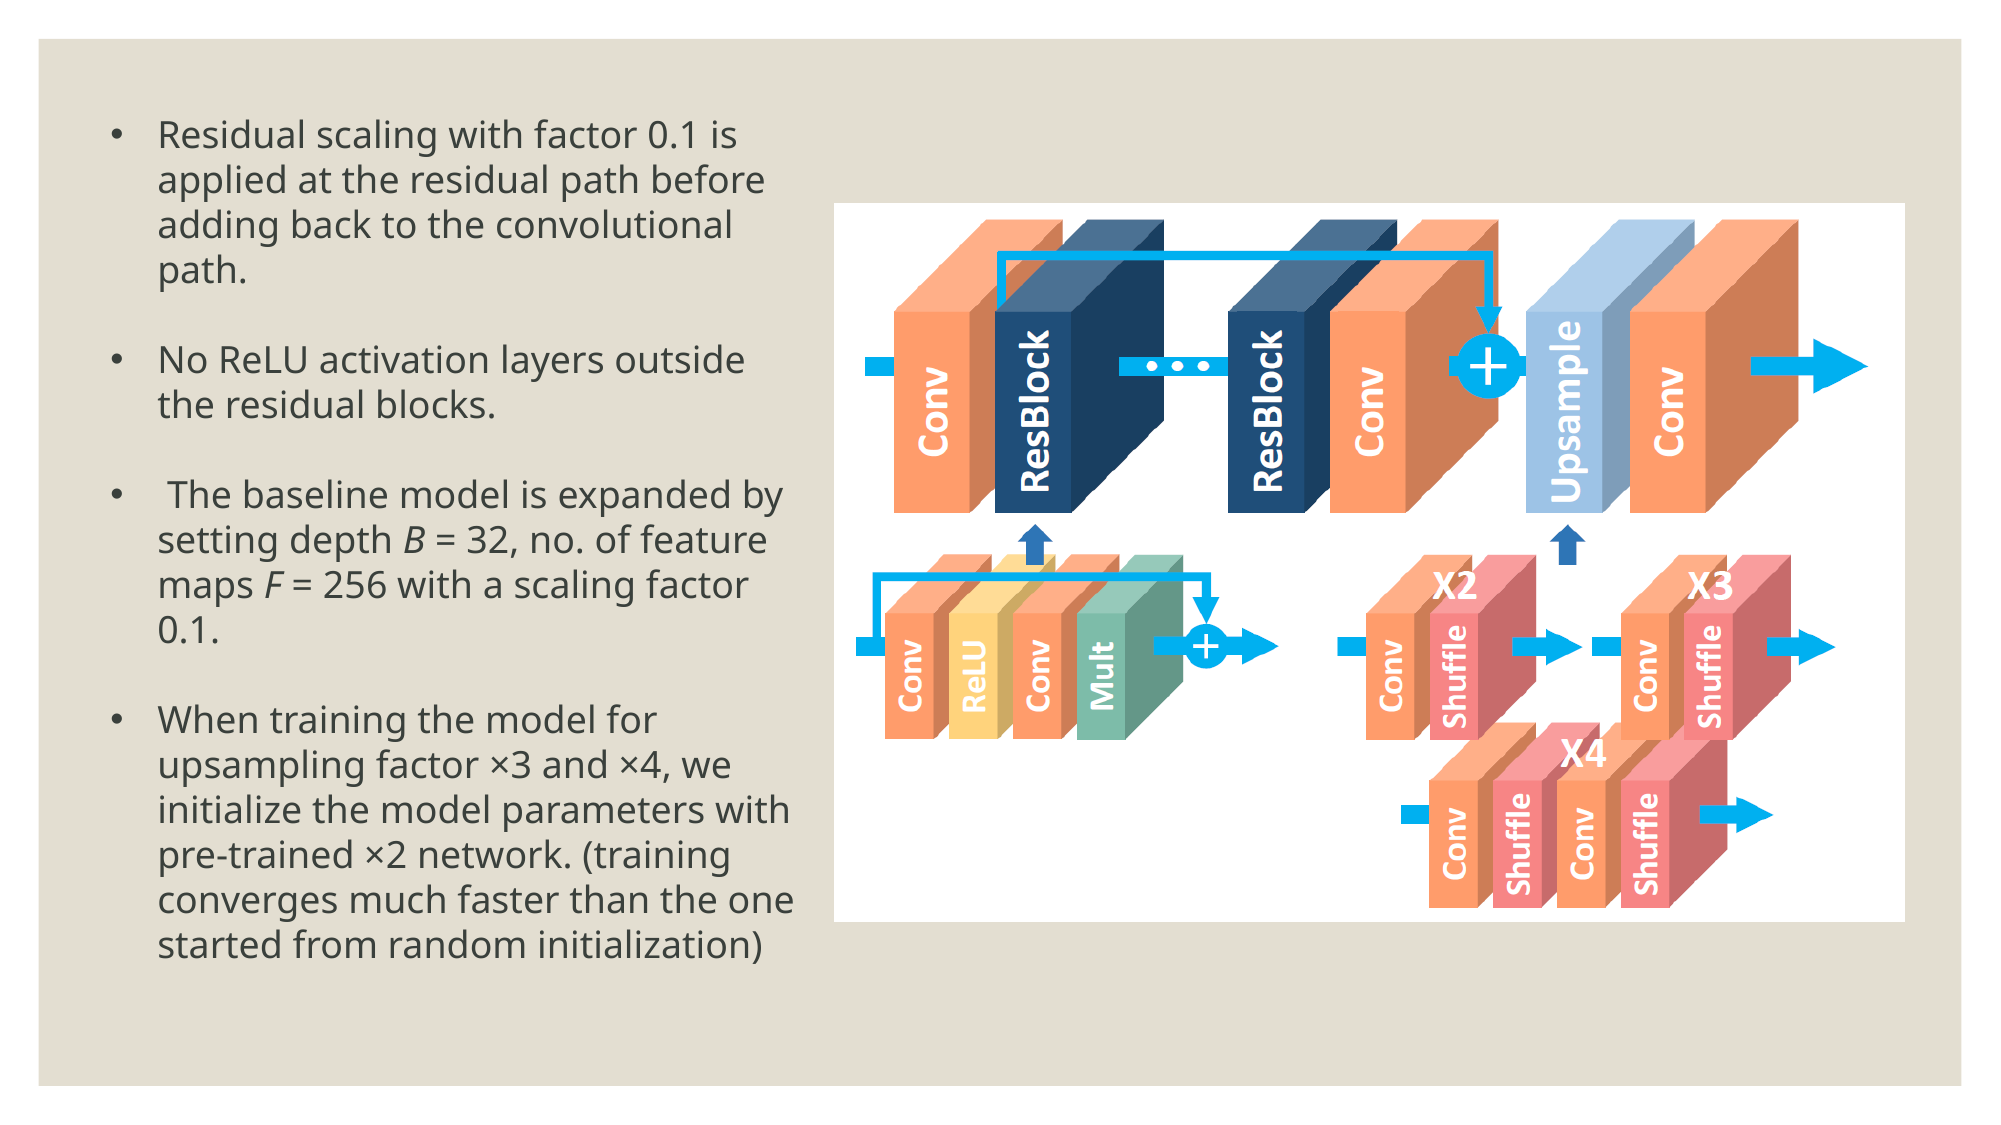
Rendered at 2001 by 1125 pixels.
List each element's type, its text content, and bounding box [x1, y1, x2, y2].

text_box Residual scaling with factor 0.1 is applied at the residual path before adding back to the convolutional path. No ReLU activation layers outside the residual blocks. The baseline model is expanded by setting depth B = 32, no. of feature maps F = 256 with a scaling factor 0.1. When training the model for upsampling factor ×3 and ×4, we initialize the model parameters with pre-trained ×2 network. (training converges much faster than the one started from random initialization) [95, 103, 819, 1018]
picture [834, 203, 1905, 922]
